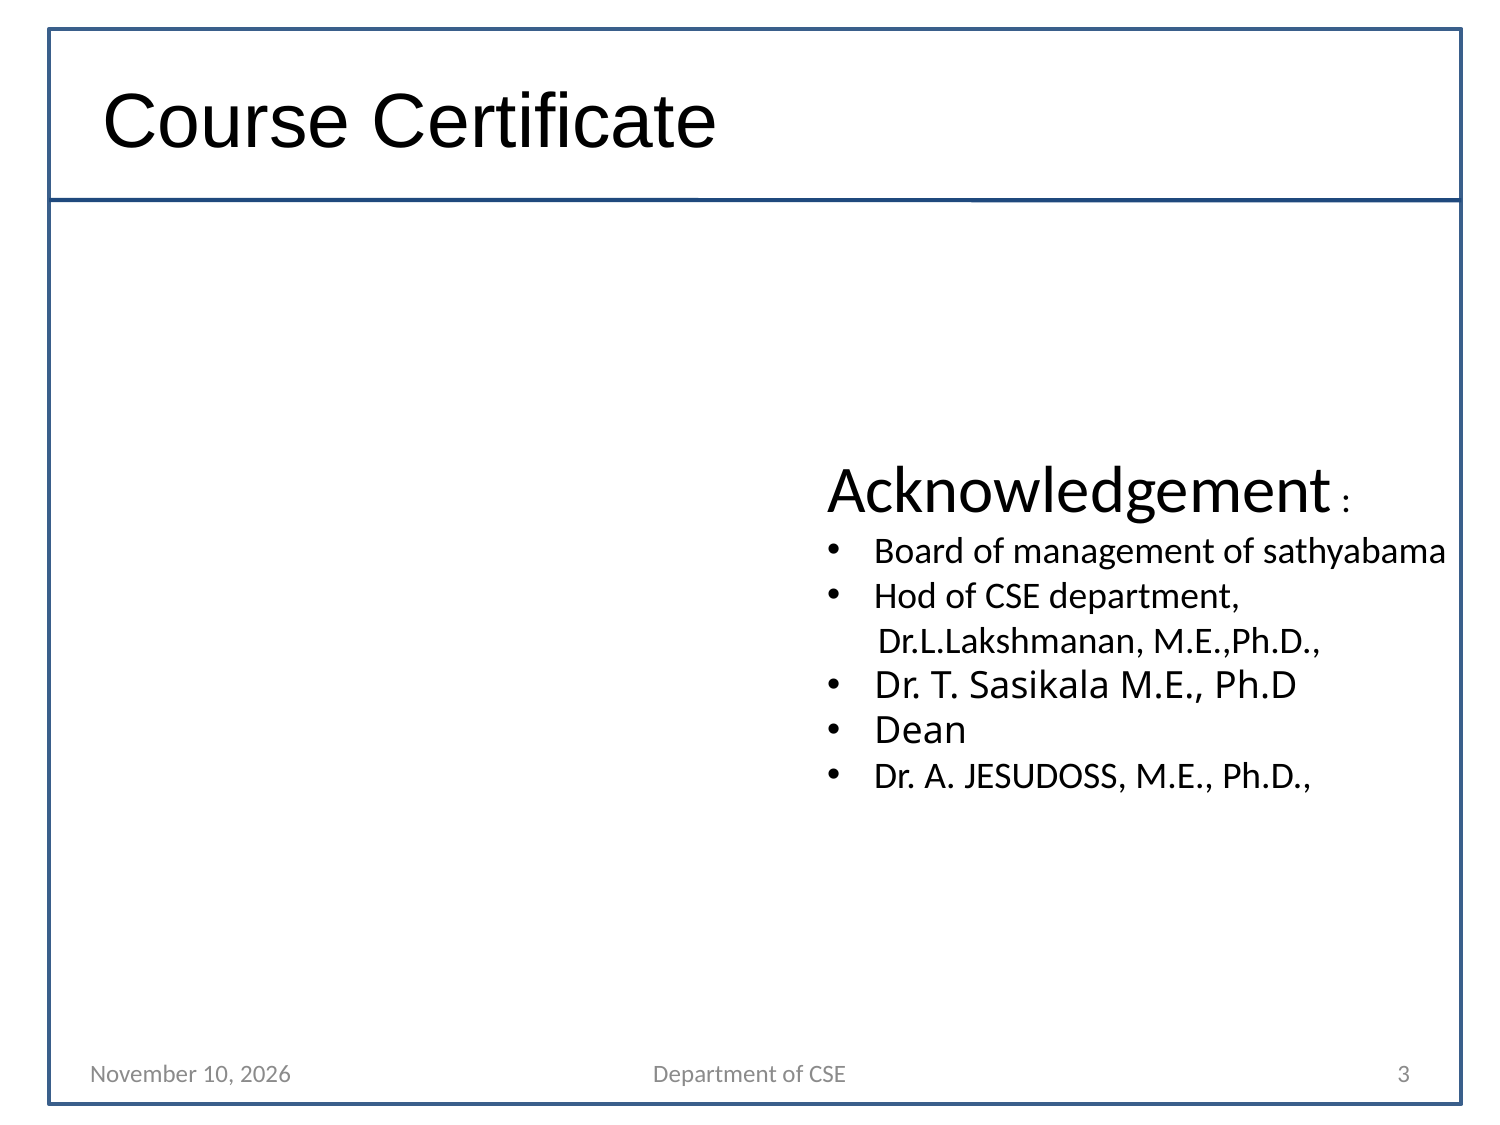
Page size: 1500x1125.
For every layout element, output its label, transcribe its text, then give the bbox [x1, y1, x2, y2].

footer Department of CSE [512, 1042, 988, 1103]
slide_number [75, 1042, 425, 1103]
text_box Acknowledgement : Board of management of sathyabama Hod of CSE department, Dr.L.Lakshmanan, M.E.,Ph.D., Dr. T. Sasikala M.E., Ph.D Dean Dr. A. JESUDOSS, M.E., Ph.D., [812, 438, 1500, 804]
slide_number 3 [1074, 1042, 1425, 1103]
text_box Course Certificate [87, 62, 1438, 170]
